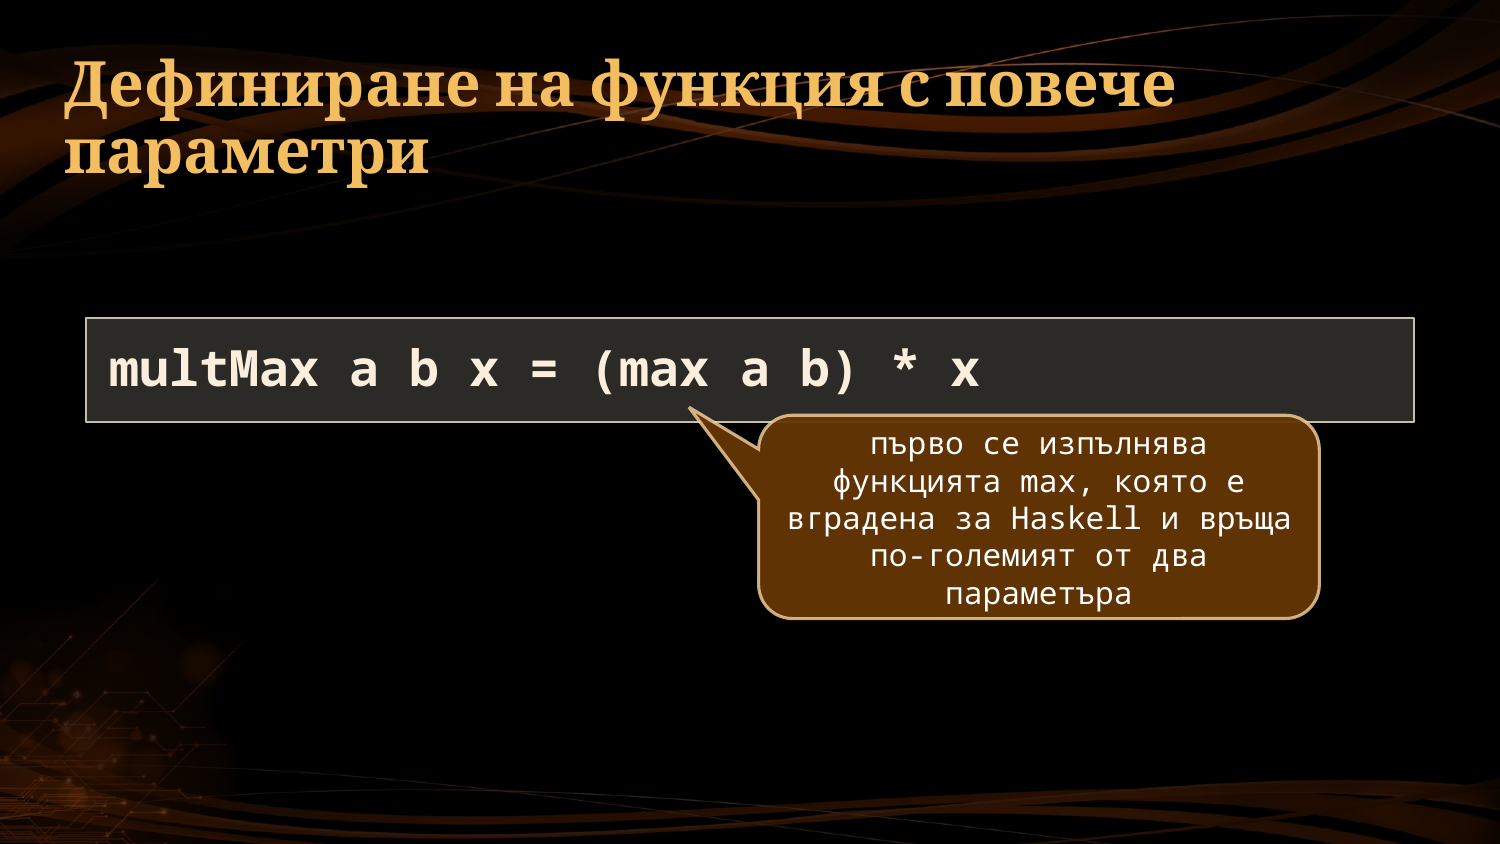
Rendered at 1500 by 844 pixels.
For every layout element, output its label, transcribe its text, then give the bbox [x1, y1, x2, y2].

title Дефиниране на функция с повече параметри [51, 72, 1449, 167]
picture [0, 0, 1500, 844]
text_box multMax a b x = (max a b) * x [86, 318, 1414, 422]
text_box първо се изпълнява функцията max, която е вградена за Haskell и връща по-големият от два параметъра [688, 407, 1320, 619]
